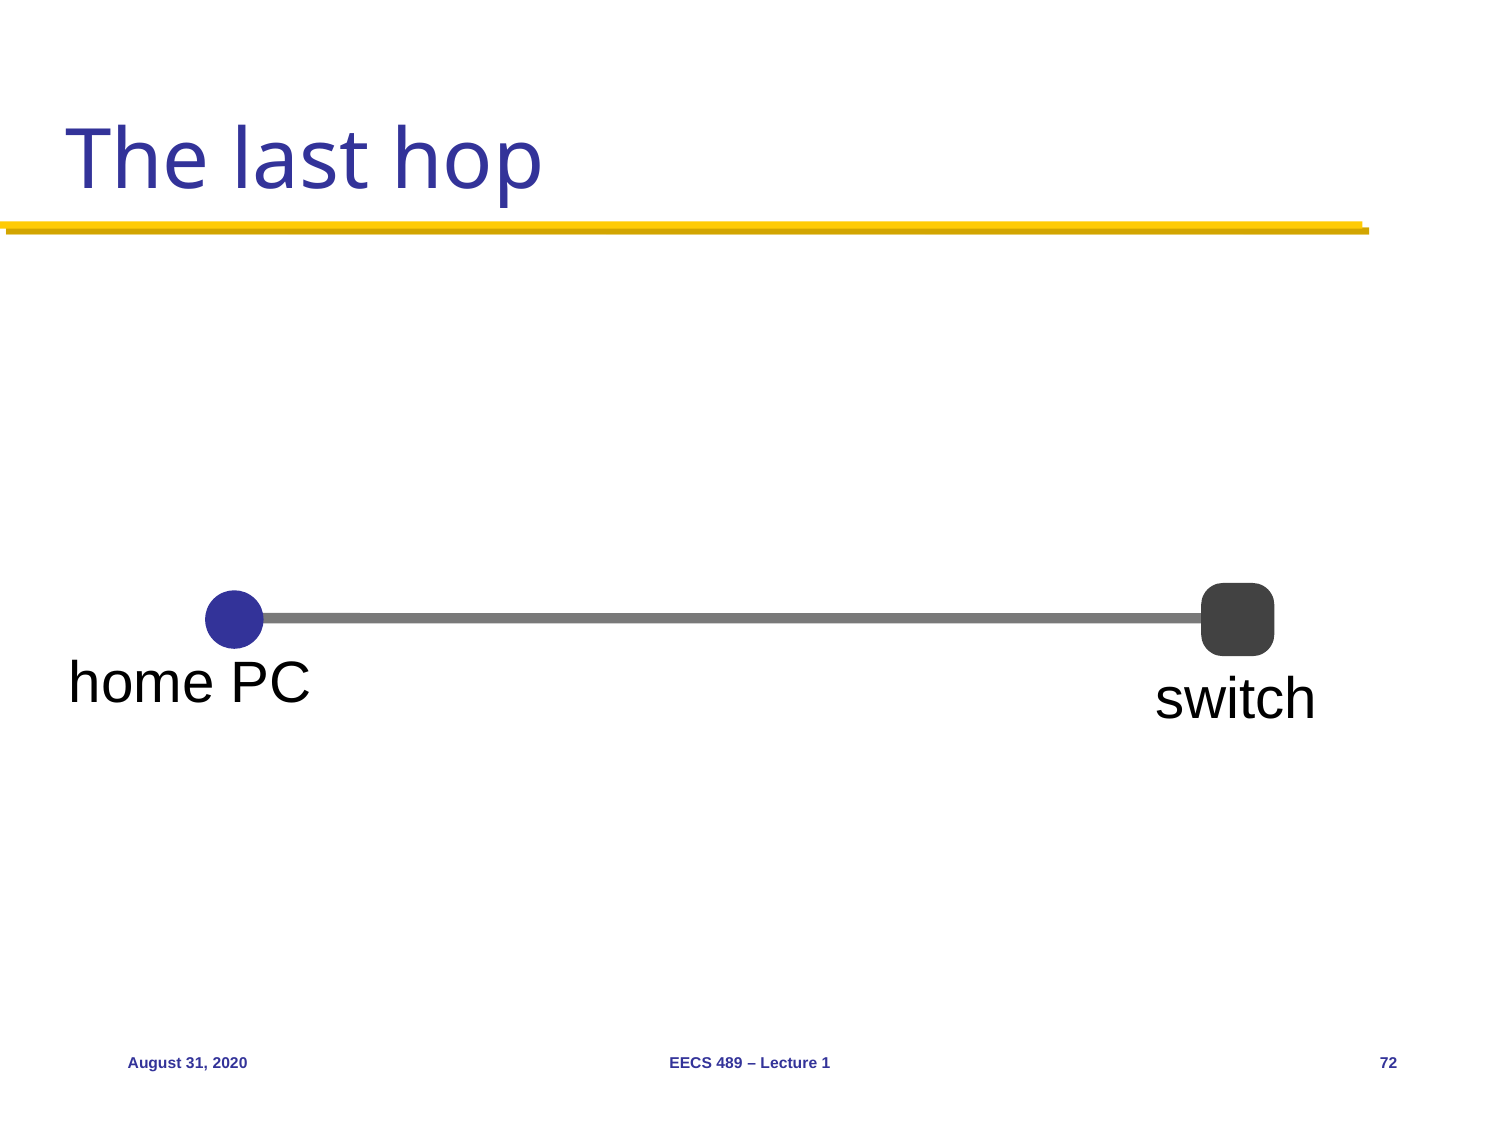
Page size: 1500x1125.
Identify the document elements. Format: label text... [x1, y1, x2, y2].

title The last hop [49, 24, 1451, 213]
text_box [1201, 582, 1275, 654]
text_box switch [1149, 654, 1324, 736]
footer EECS 489 – Lecture 1 [512, 1024, 988, 1101]
text_box home PC [62, 638, 406, 720]
slide_number 72 [1312, 1024, 1413, 1101]
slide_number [112, 1024, 426, 1101]
text_box [205, 590, 264, 638]
